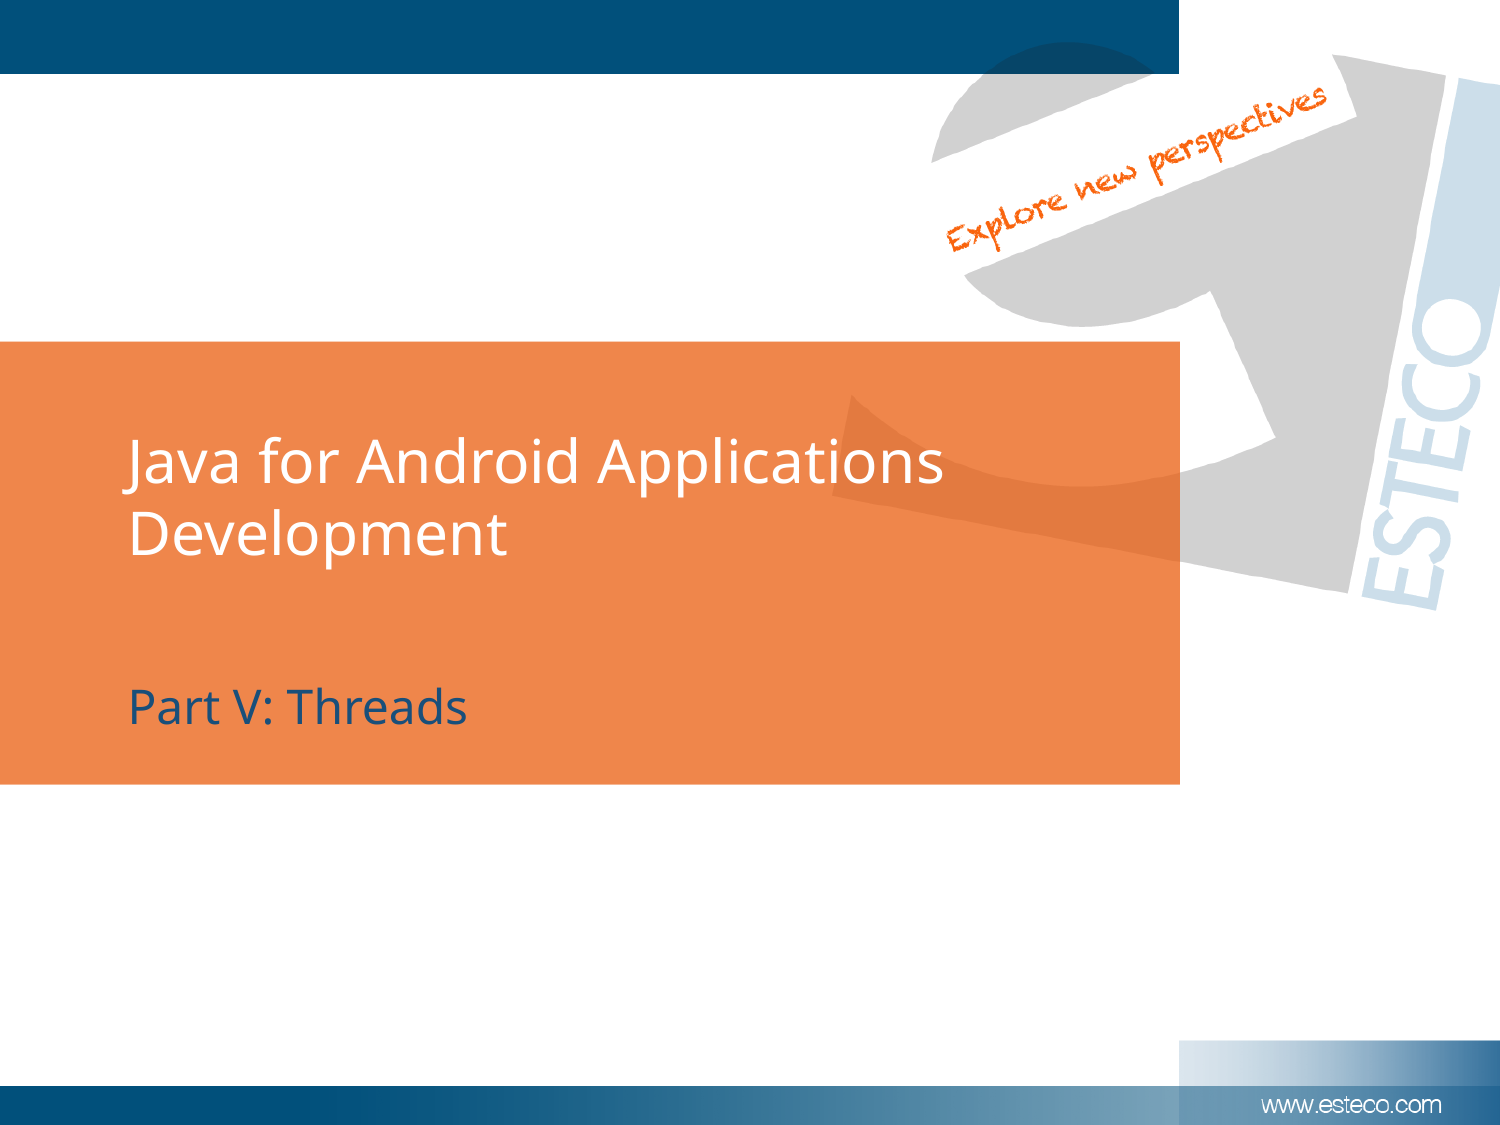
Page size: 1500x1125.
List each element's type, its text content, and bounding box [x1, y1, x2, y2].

picture [0, 0, 1500, 1125]
title Java for Android Applications Development [112, 415, 988, 670]
subtitle Part V: Threads [112, 670, 988, 782]
